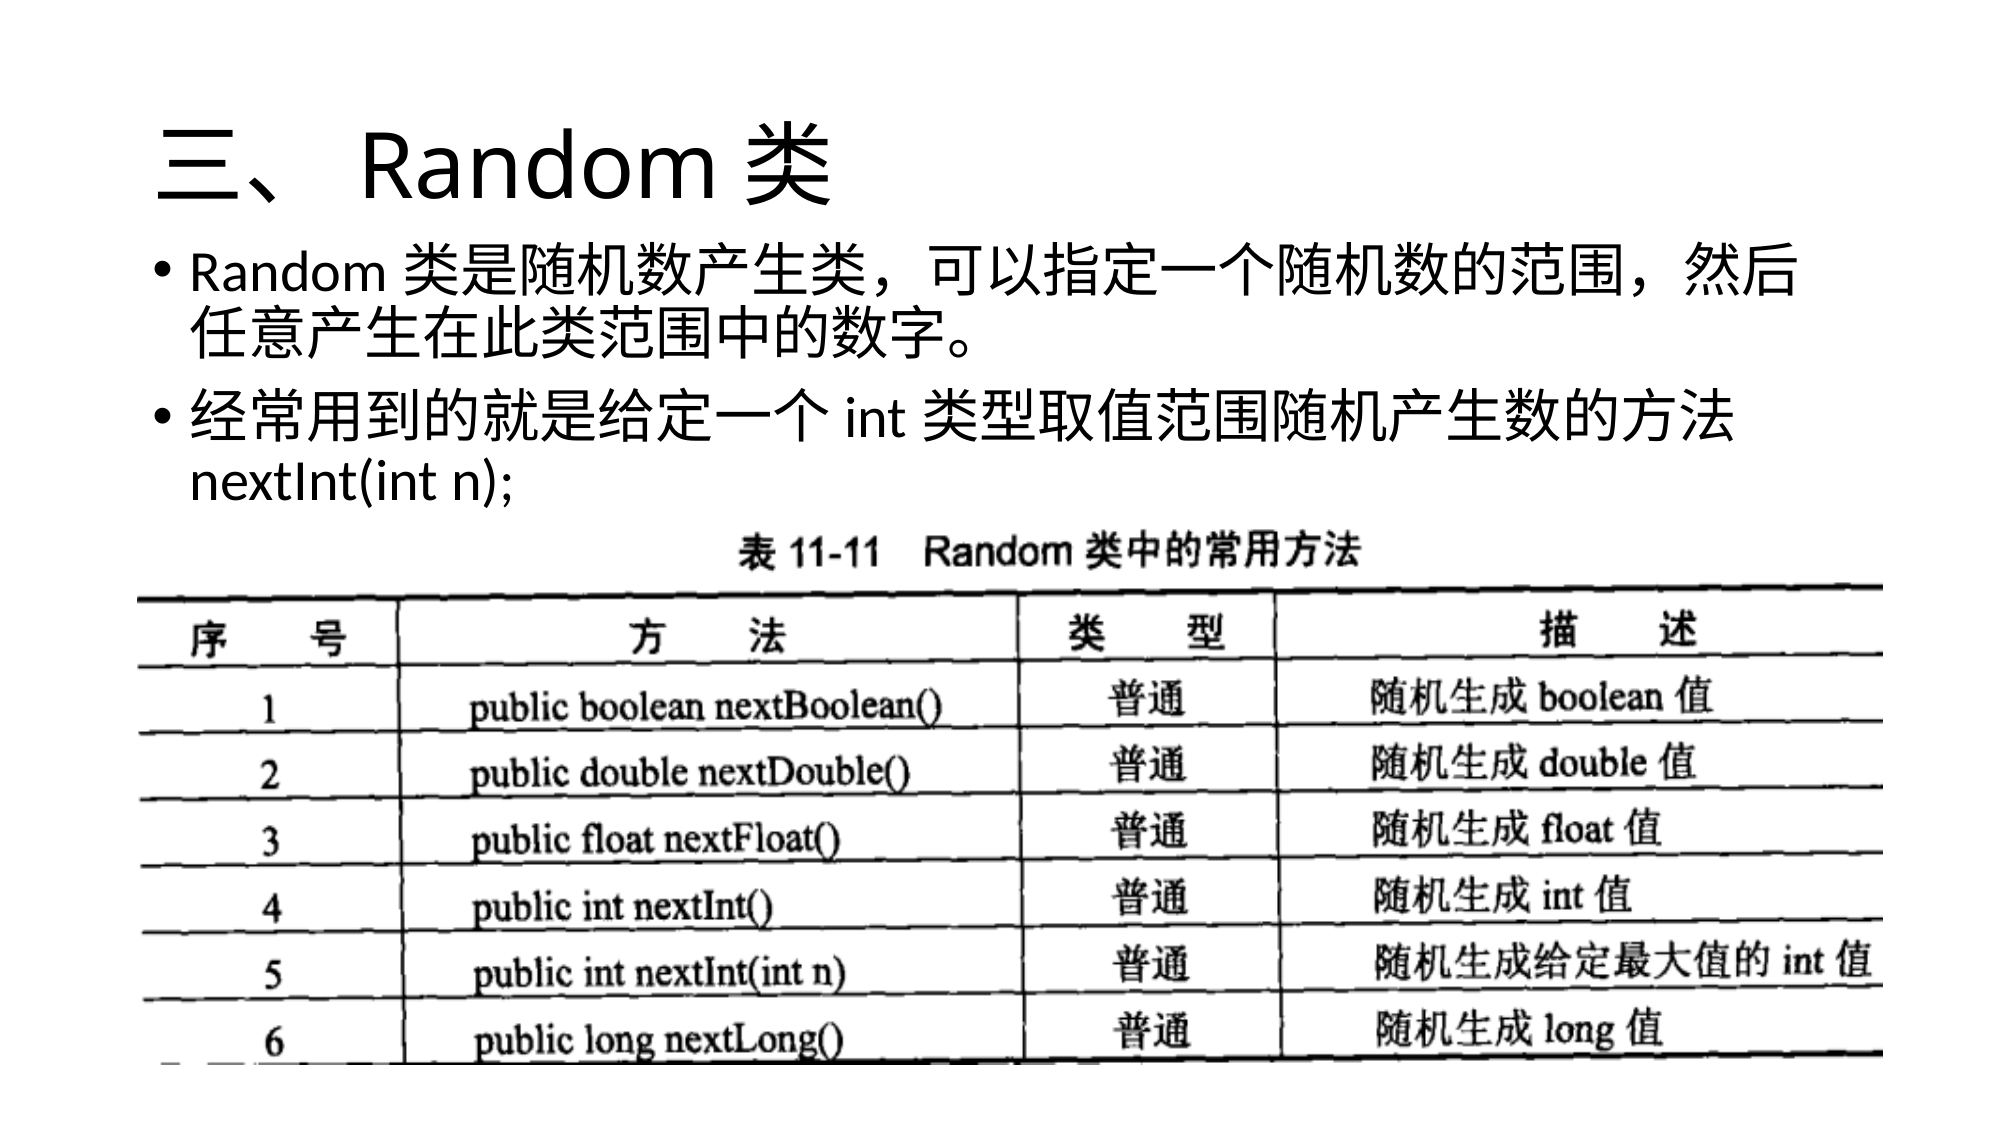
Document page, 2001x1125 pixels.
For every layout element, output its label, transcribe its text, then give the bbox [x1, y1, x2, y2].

picture [137, 528, 1883, 1065]
list Random类是随机数产生类，可以指定一个随机数的范围，然后任意产生在此类范围中的数字。 经常用到的就是给定一个int类型取值范围随机产生数的方法 nextInt(int n); [137, 233, 1863, 528]
title 三、Random类 [137, 59, 1863, 233]
